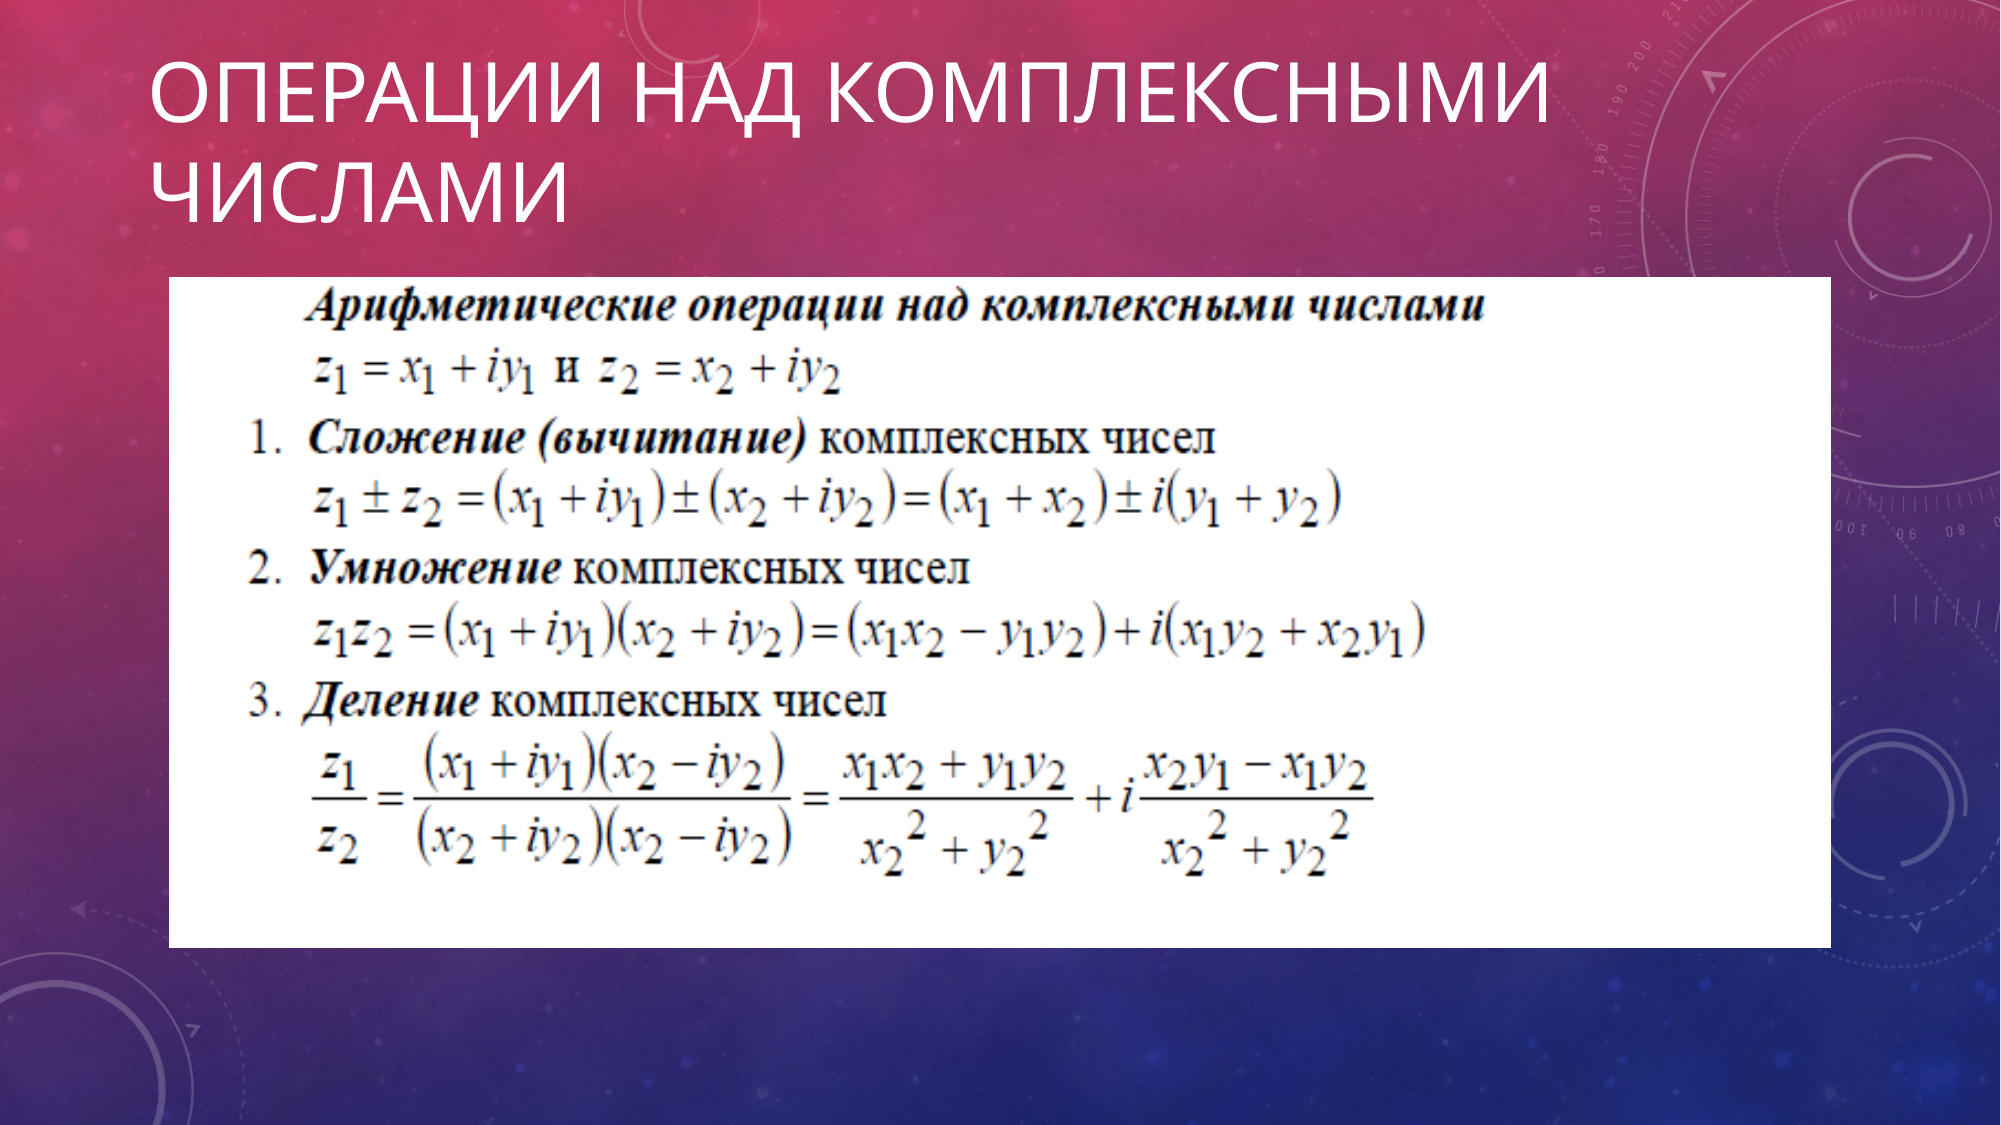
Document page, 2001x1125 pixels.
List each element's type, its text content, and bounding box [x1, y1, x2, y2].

picture [0, 0, 2001, 1125]
title Операции над комплексными числами [132, 25, 1794, 248]
